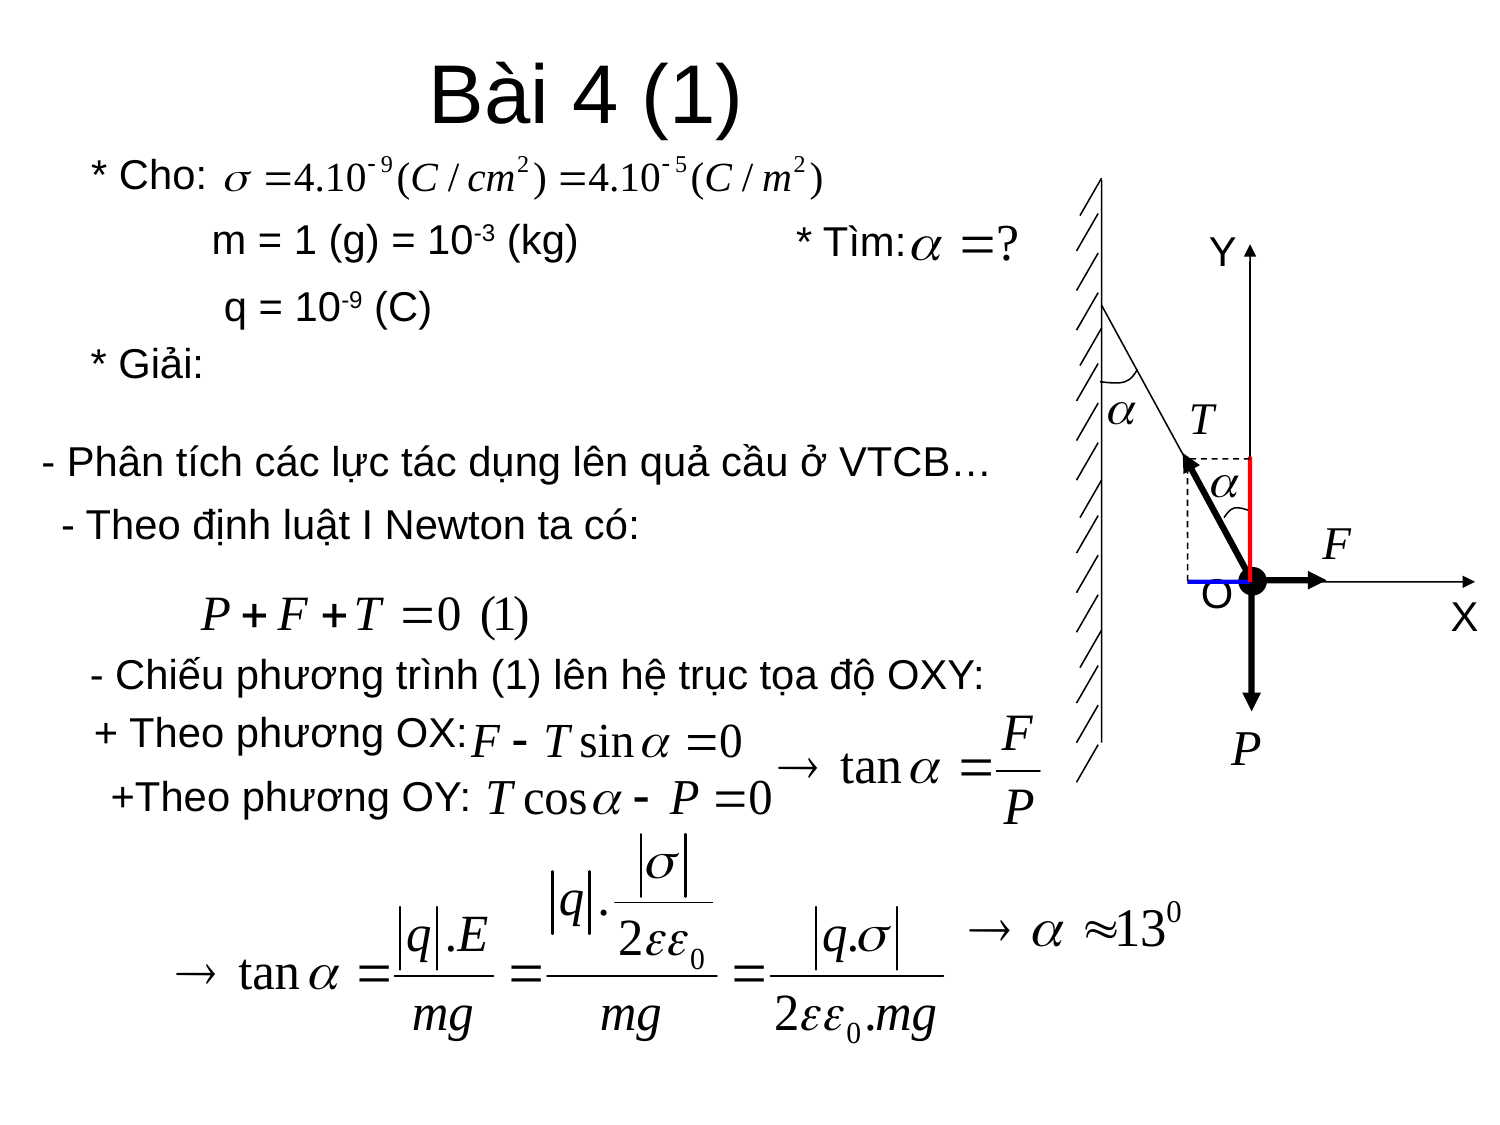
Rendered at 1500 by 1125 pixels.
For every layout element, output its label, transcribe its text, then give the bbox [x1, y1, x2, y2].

text_box + Theo phương OX: [79, 708, 513, 763]
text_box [191, 572, 537, 656]
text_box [169, 823, 953, 1055]
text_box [962, 887, 1192, 961]
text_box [1187, 456, 1251, 583]
text_box - Phân tích các lực tác dụng lên quả cầu ở VTCB… [26, 437, 1008, 493]
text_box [462, 712, 751, 770]
title Bài 4 (1) [414, 37, 964, 143]
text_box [1076, 177, 1267, 783]
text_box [1195, 227, 1493, 653]
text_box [780, 212, 1026, 277]
text_box * Giải: [75, 348, 219, 394]
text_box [771, 700, 1051, 837]
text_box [480, 768, 765, 821]
text_box - Chiếu phương trình (1) lên hệ trục tọa độ OXY: [75, 650, 1025, 705]
text_box - Theo định luật I Newton ta có: [46, 500, 655, 555]
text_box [1099, 369, 1252, 521]
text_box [76, 146, 831, 343]
text_box +Theo phương OY: [95, 772, 475, 827]
